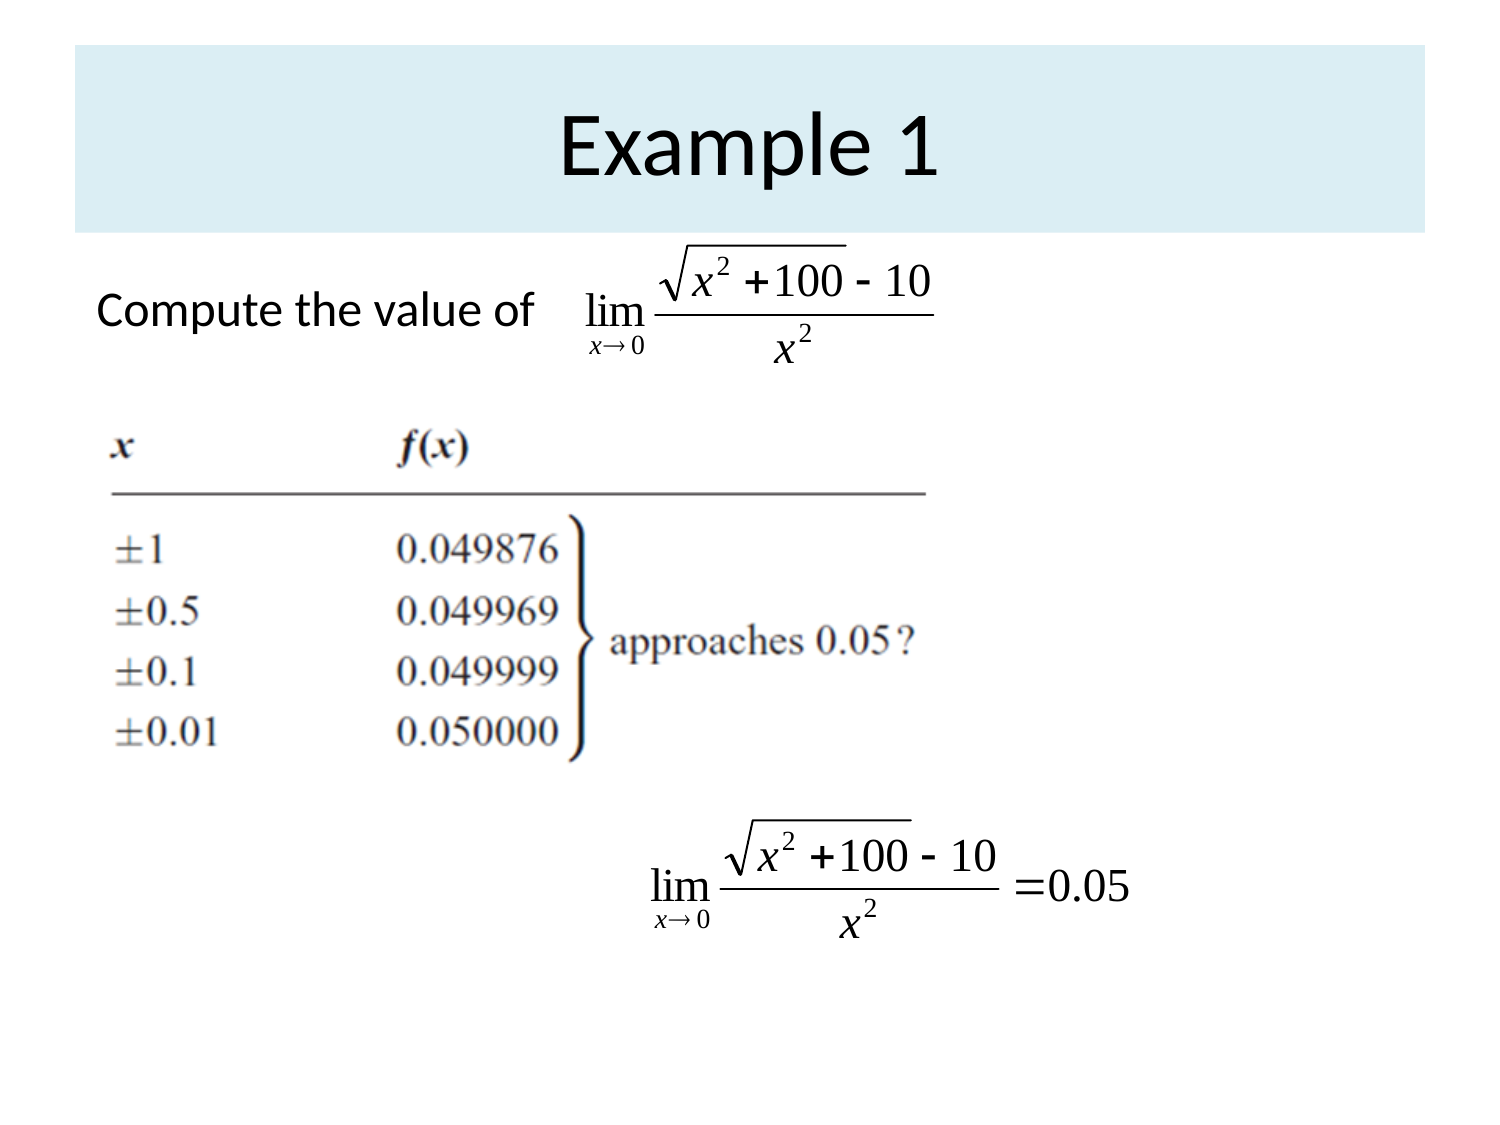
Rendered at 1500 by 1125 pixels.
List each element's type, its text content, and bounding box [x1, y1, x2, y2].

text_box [643, 810, 1138, 949]
picture [100, 408, 934, 774]
title Example 1 [75, 45, 1425, 233]
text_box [578, 235, 942, 375]
text_box Compute the value of [81, 269, 563, 345]
